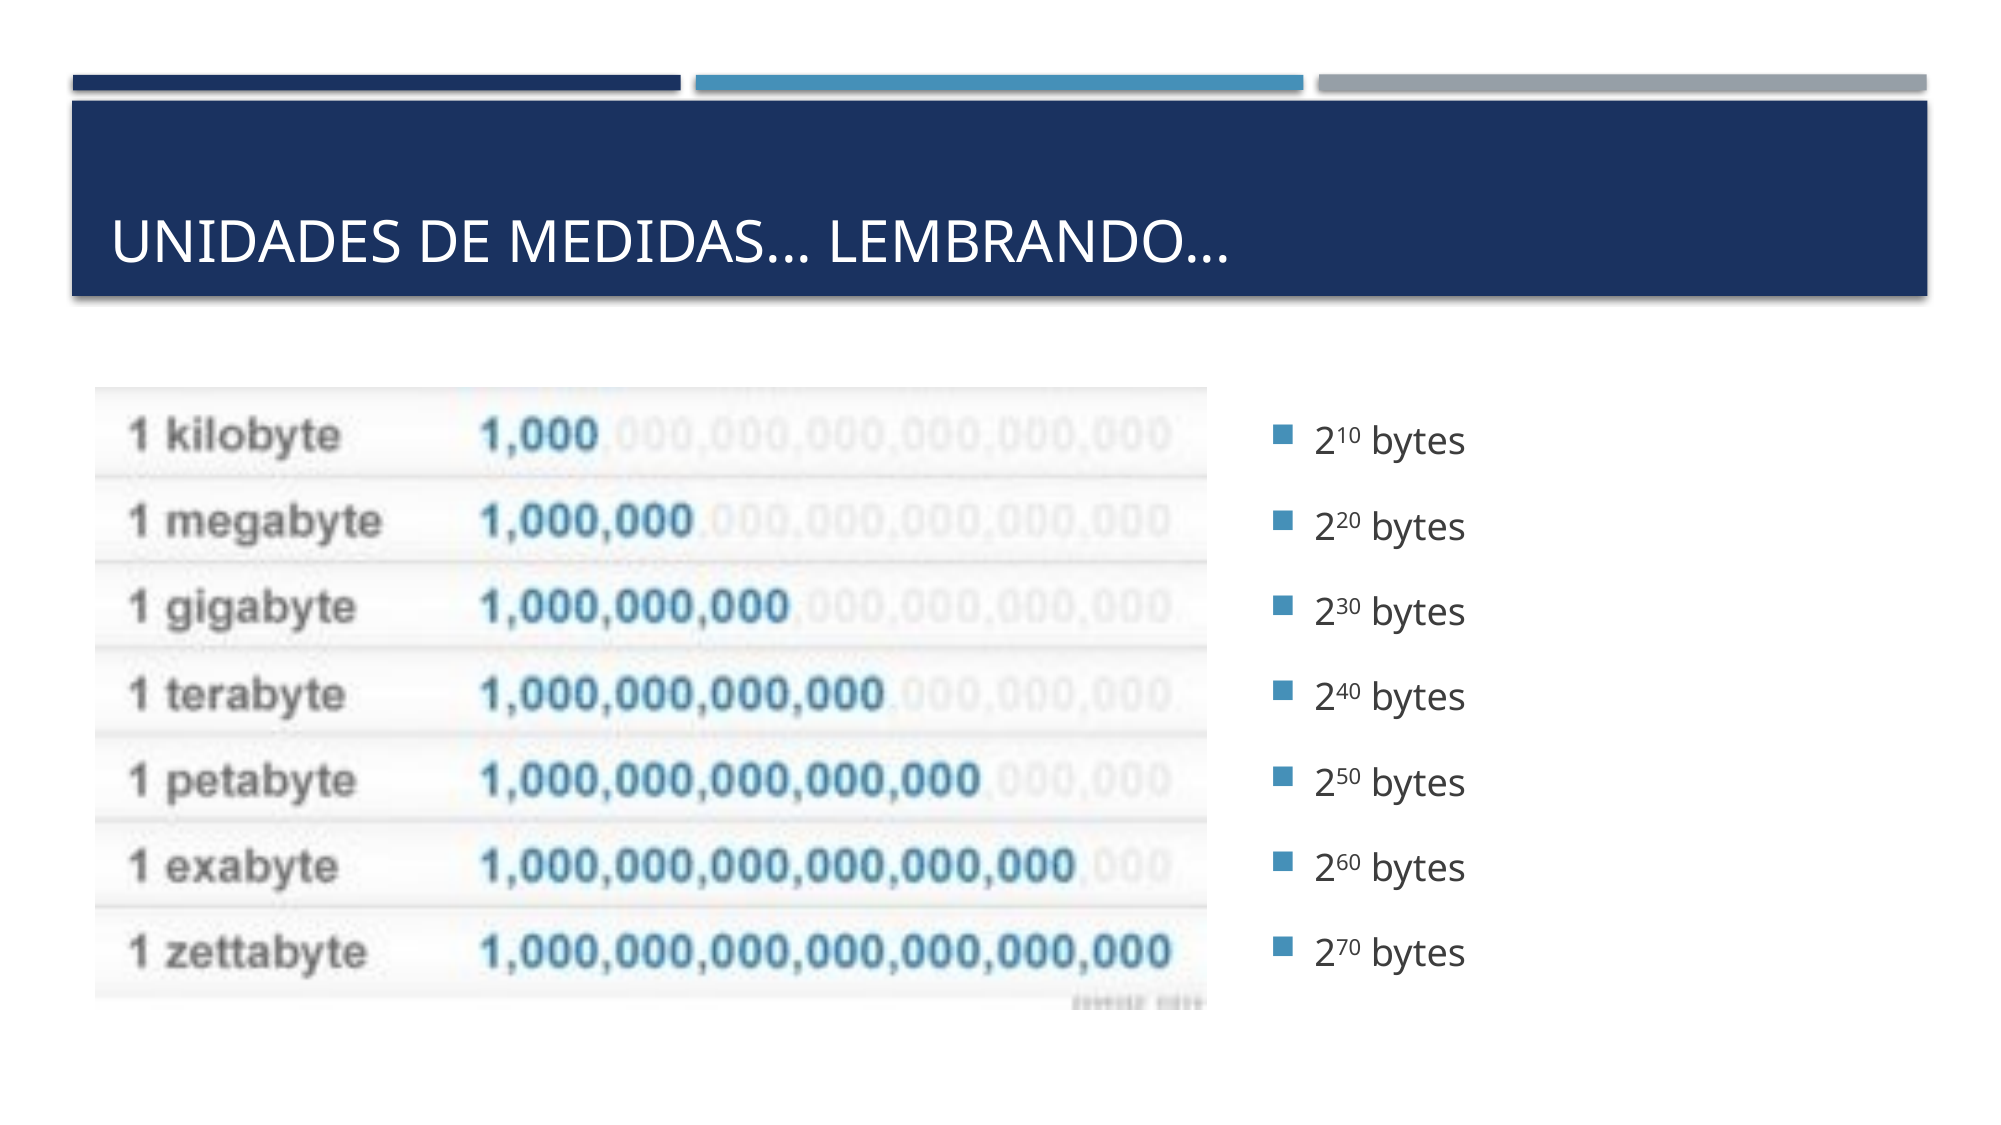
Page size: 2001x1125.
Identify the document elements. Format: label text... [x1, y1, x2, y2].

list 210 bytes 220 bytes 230 bytes 240 bytes 250 bytes 260 bytes 270 bytes [1254, 382, 1872, 986]
picture [94, 387, 1207, 1011]
title Unidades de medidas... Lembrando... [95, 115, 1905, 282]
